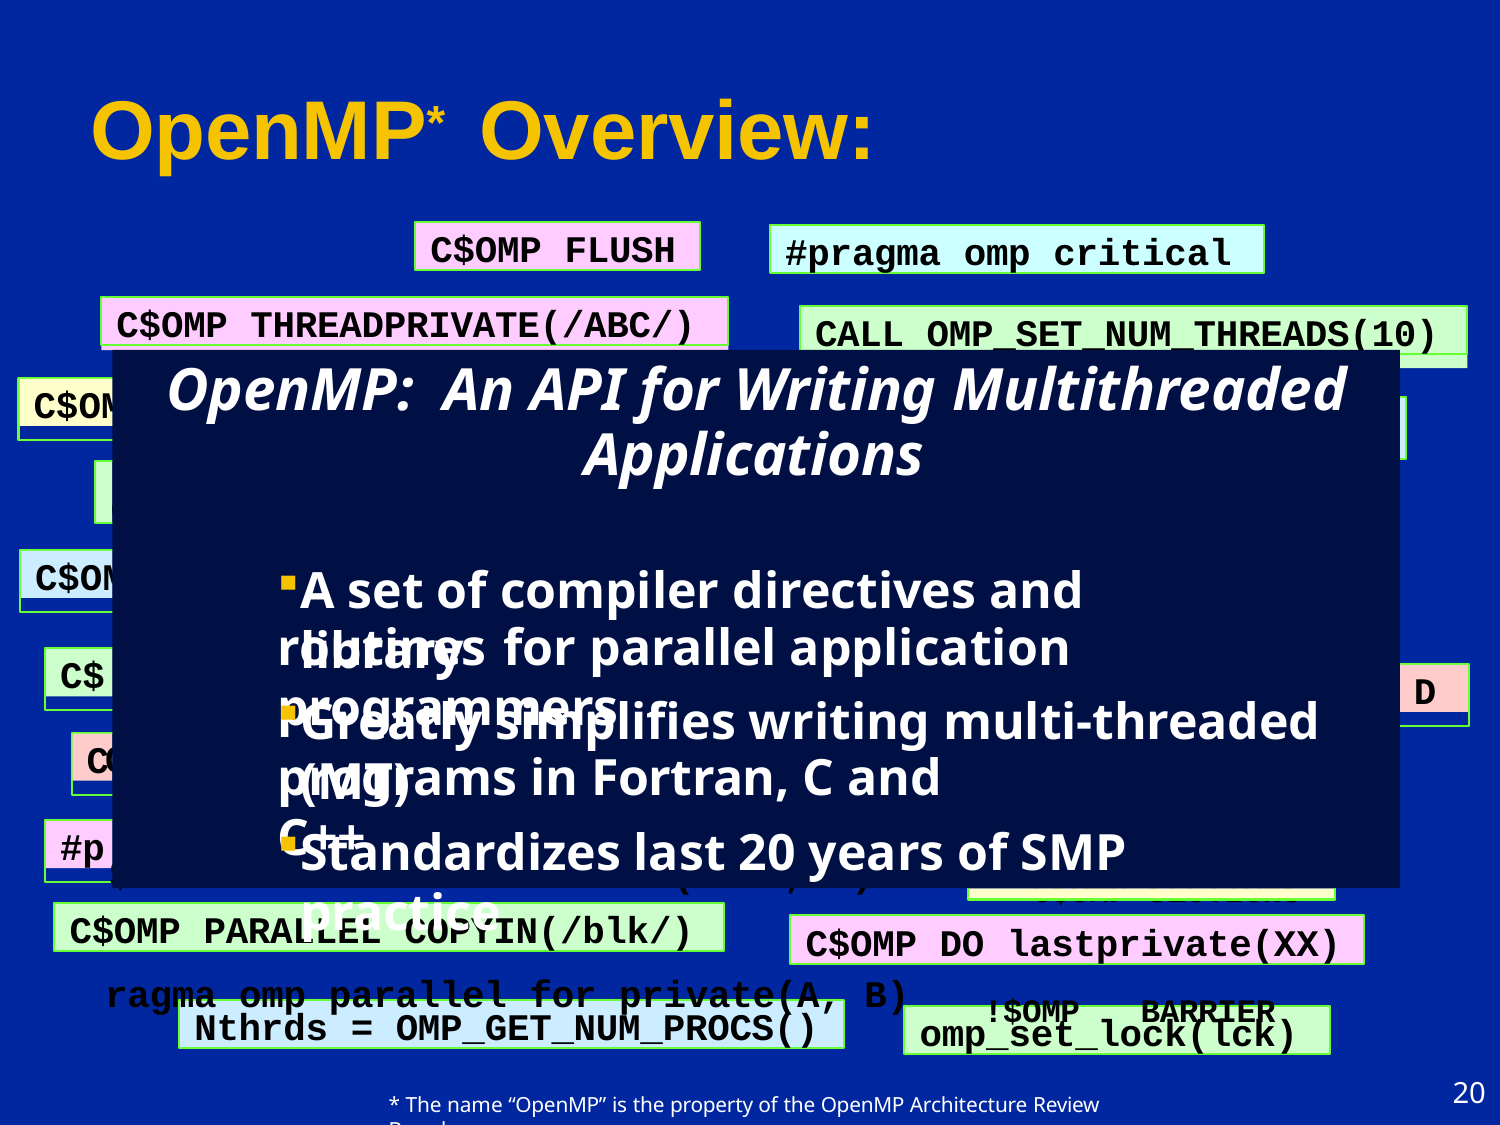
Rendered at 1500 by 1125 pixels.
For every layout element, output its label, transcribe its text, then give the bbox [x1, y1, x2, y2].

text_box C$OM [19, 378, 88, 426]
text_box C$OMP FLUSH [415, 221, 701, 270]
text_box Greatly simplifies writing multi-threaded (MT) [275, 687, 1379, 810]
text_box [71, 732, 105, 795]
text_box 20 [1450, 1072, 1488, 1110]
text_box M [100, 550, 105, 598]
text_box [18, 377, 88, 441]
title OpenMP* Overview: [84, 74, 878, 265]
text_box C$ [46, 649, 105, 697]
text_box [93, 305, 1468, 525]
text_box #p [46, 821, 105, 869]
text_box #pragma omp critical [770, 224, 1265, 273]
text_box programs in Fortran, C and C++ [275, 743, 1011, 818]
text_box Standardizes last 20 years of SMP practice [275, 818, 1288, 941]
text_box C$OMP PARALLEL COPYIN(/blk/) [54, 902, 105, 952]
text_box C$O [21, 550, 100, 598]
text_box [20, 549, 105, 612]
text_box Nthrds = OMP_GET_NUM_PROCS() [179, 1029, 844, 1048]
text_box A set of compiler directives and library [275, 556, 1215, 612]
text_box [45, 648, 105, 711]
text_box C$OMP THREADPRIVATE(/ABC/) [101, 296, 729, 304]
text_box [45, 820, 105, 883]
text_box P parallel do shared(a, b, c) call omp_test_lock(jlok) call OMP_INIT_LOCK (ilok) C$OMP ATOMIC C$OMP MASTER P SINGLE PRIVATE(X) setenv OMP_SCHEDULE “dynamic” OMP PARALLEL DO ORDERED PRIVATE (A, B, C) C$OMP ORDERE $OMP PARALLEL REDUCTION (+: A, B) C$OMP SECTIONS ragma omp parallel for private(A, B) !$OMP BARRIER [105, 533, 1414, 1029]
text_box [967, 835, 1336, 901]
text_box C [72, 733, 105, 781]
text_box [1414, 663, 1469, 727]
text_box [112, 533, 1400, 889]
text_box routines for parallel application programmers [275, 612, 1360, 687]
text_box D [1414, 664, 1468, 712]
text_box omp_set_lock(lck) [904, 1029, 1330, 1055]
text_box * The name “OpenMP” is the property of the OpenMP Architecture Review Board. [386, 1089, 1138, 1125]
